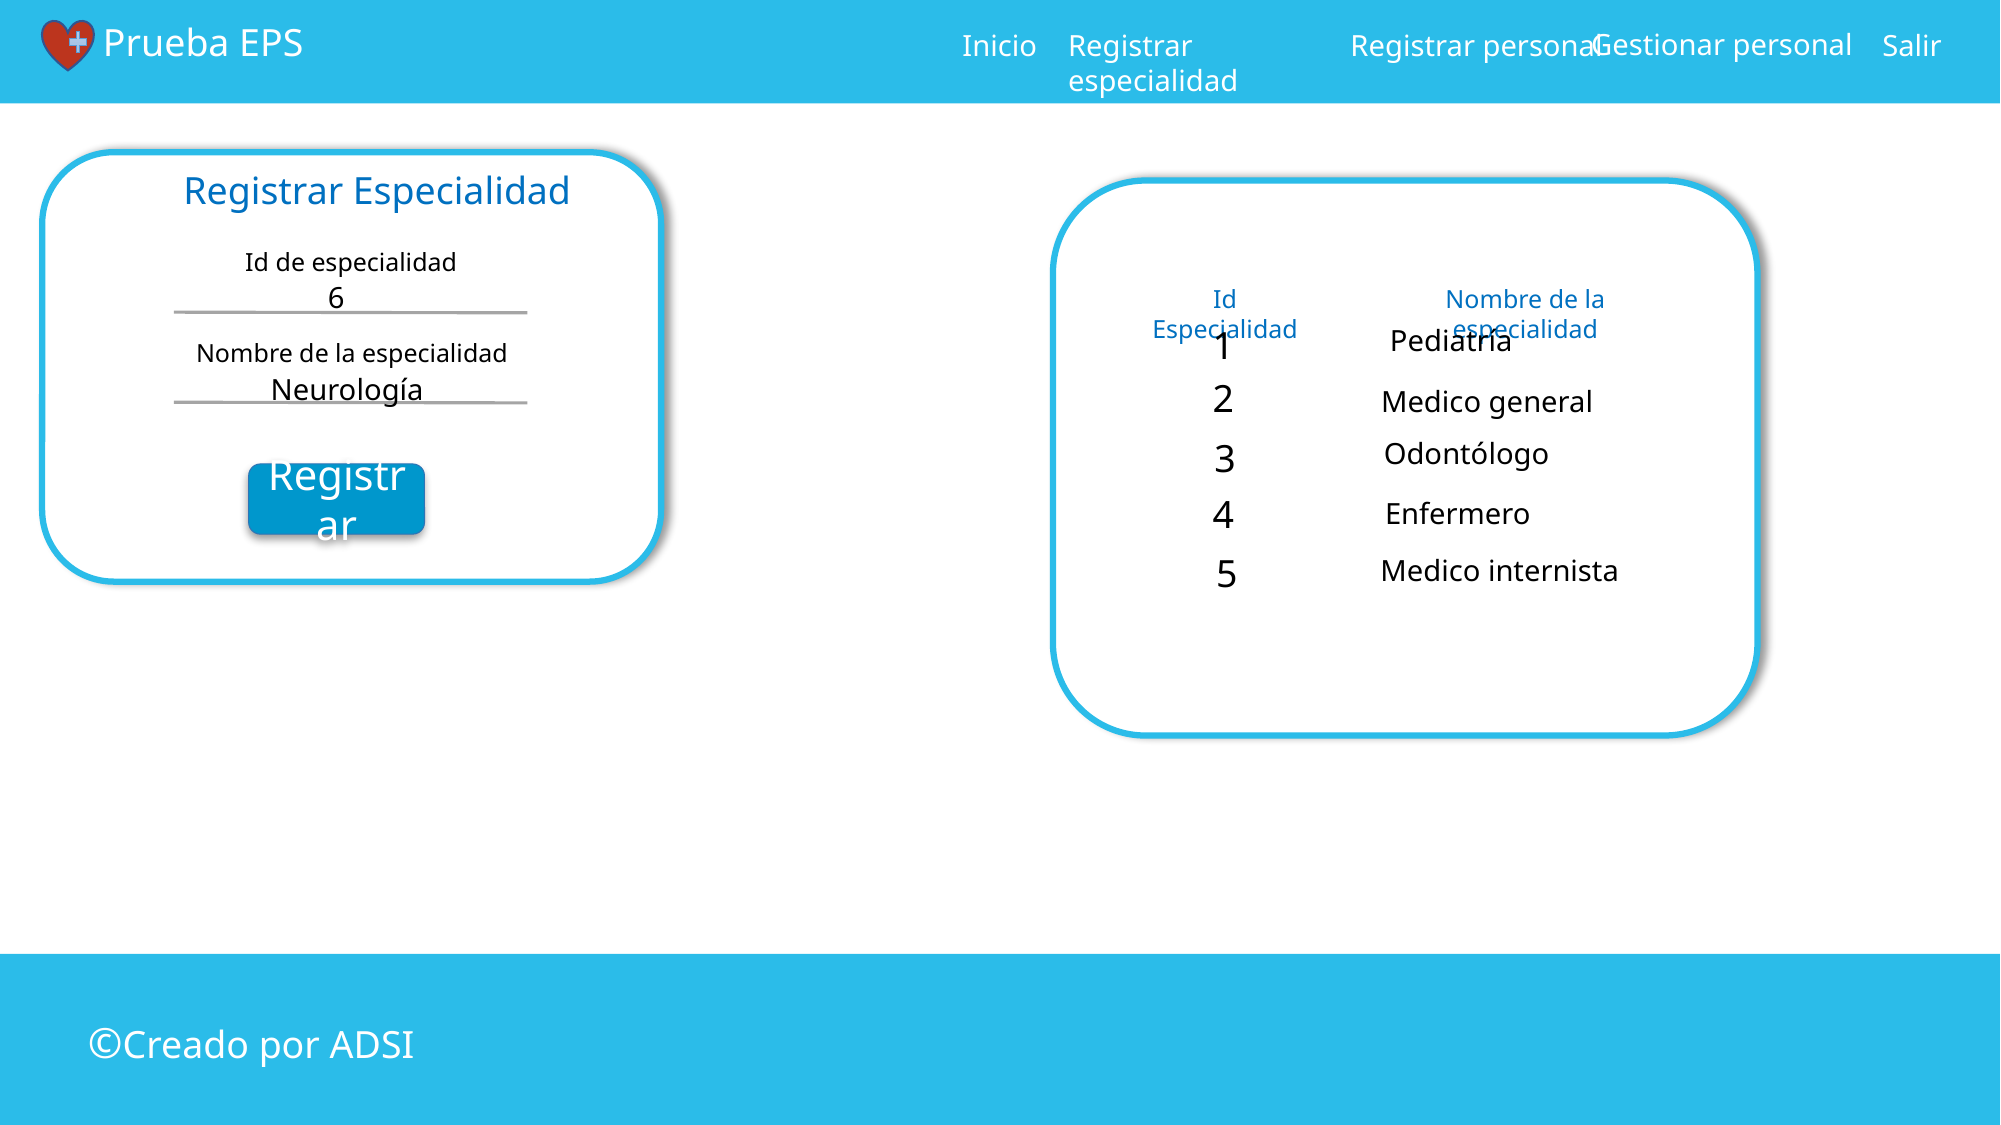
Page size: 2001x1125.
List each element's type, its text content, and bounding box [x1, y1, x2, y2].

text_box [1051, 179, 1759, 737]
text_box 5 [1201, 542, 1253, 602]
text_box 2 [1197, 368, 1249, 428]
text_box Odontólogo [1369, 427, 1565, 478]
text_box Id Especialidad [1124, 275, 1326, 351]
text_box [0, 953, 2000, 1125]
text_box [42, 152, 662, 582]
text_box Medico internista [1365, 544, 1634, 595]
text_box 3 [1199, 427, 1251, 488]
text_box Nombre de la especialidad [1365, 275, 1686, 351]
text_box Pediatría [1375, 314, 1528, 365]
text_box Enfermero [1370, 488, 1546, 538]
text_box 1 [1197, 314, 1249, 368]
text_box 4 [1197, 483, 1249, 544]
text_box Medico general [1366, 375, 1609, 426]
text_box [0, 0, 2000, 104]
